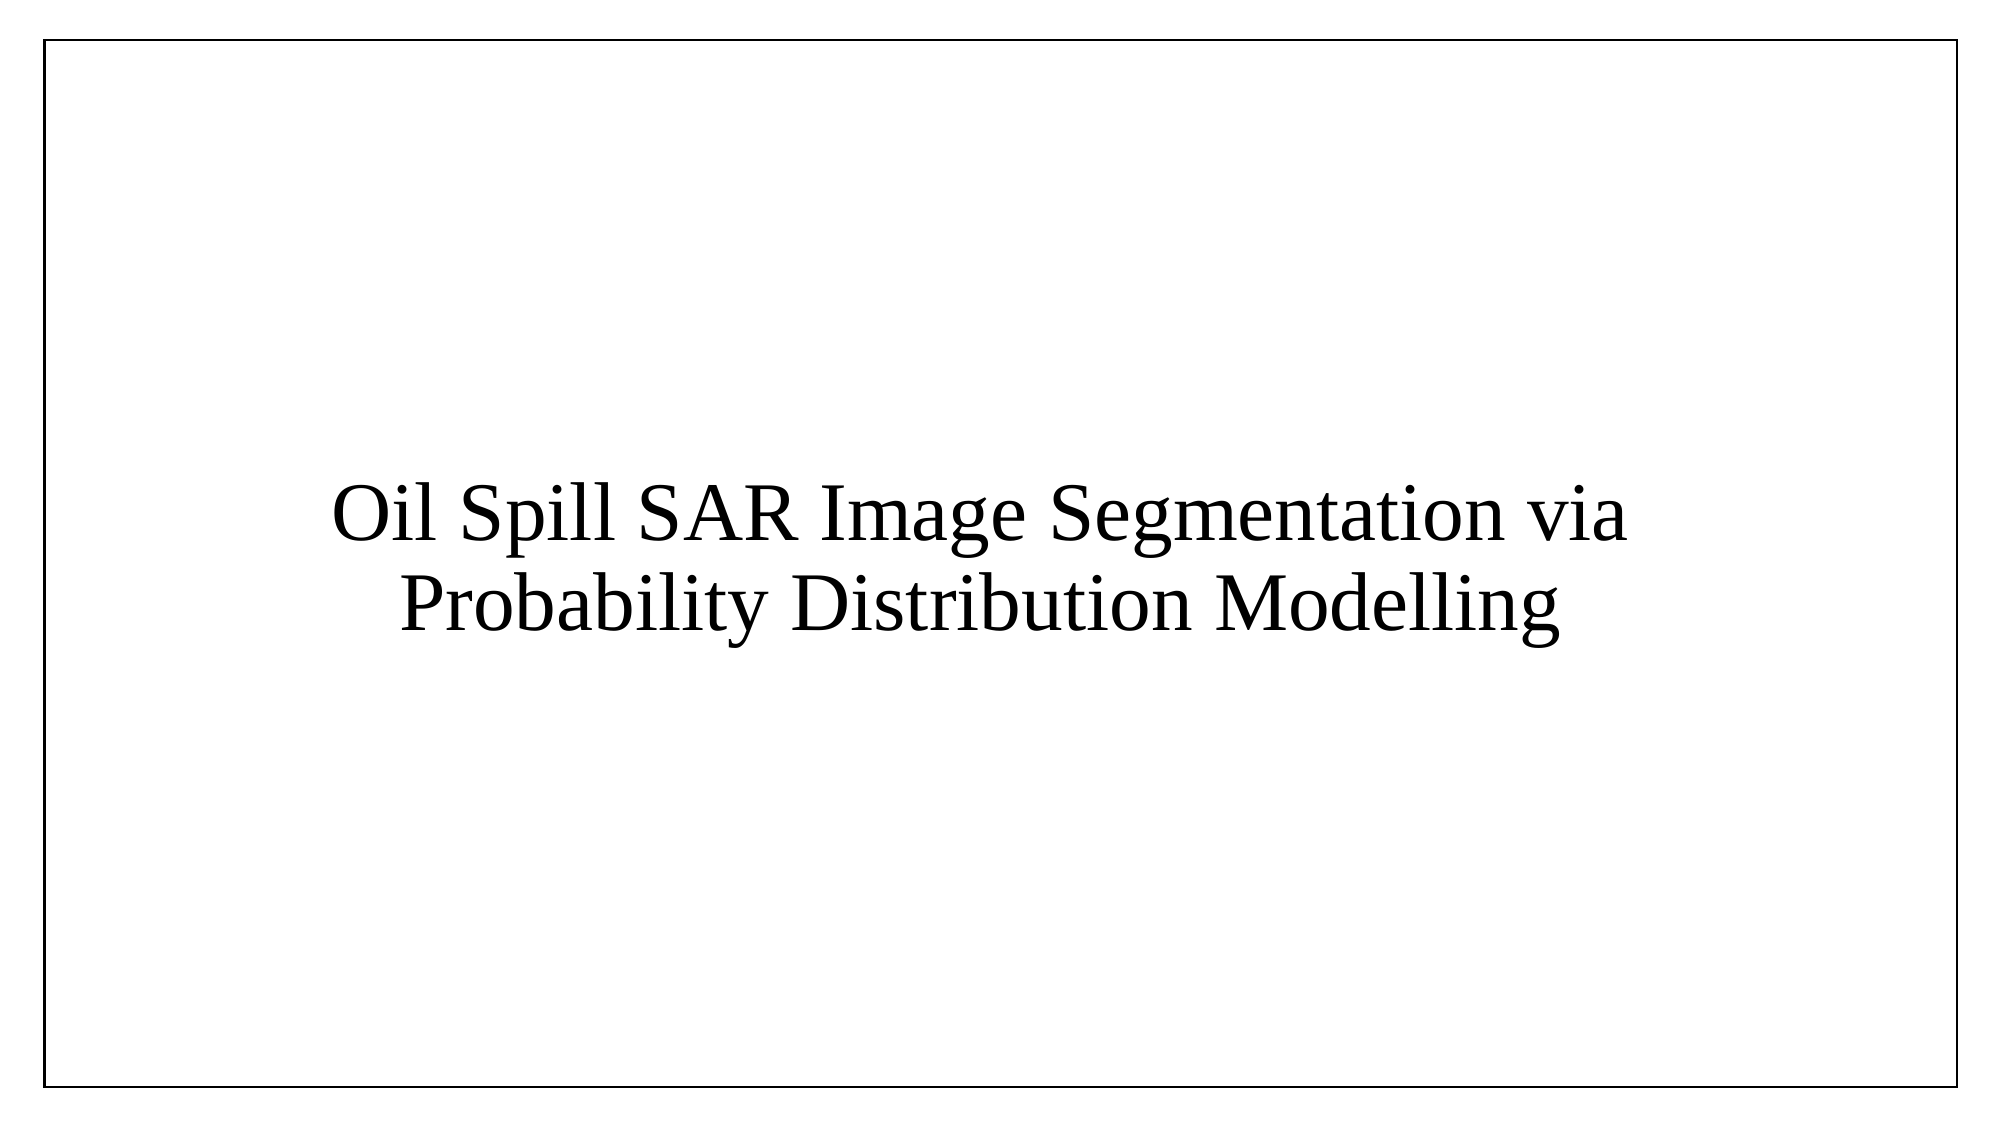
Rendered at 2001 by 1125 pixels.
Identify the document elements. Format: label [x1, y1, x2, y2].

text_box [43, 39, 1958, 1088]
